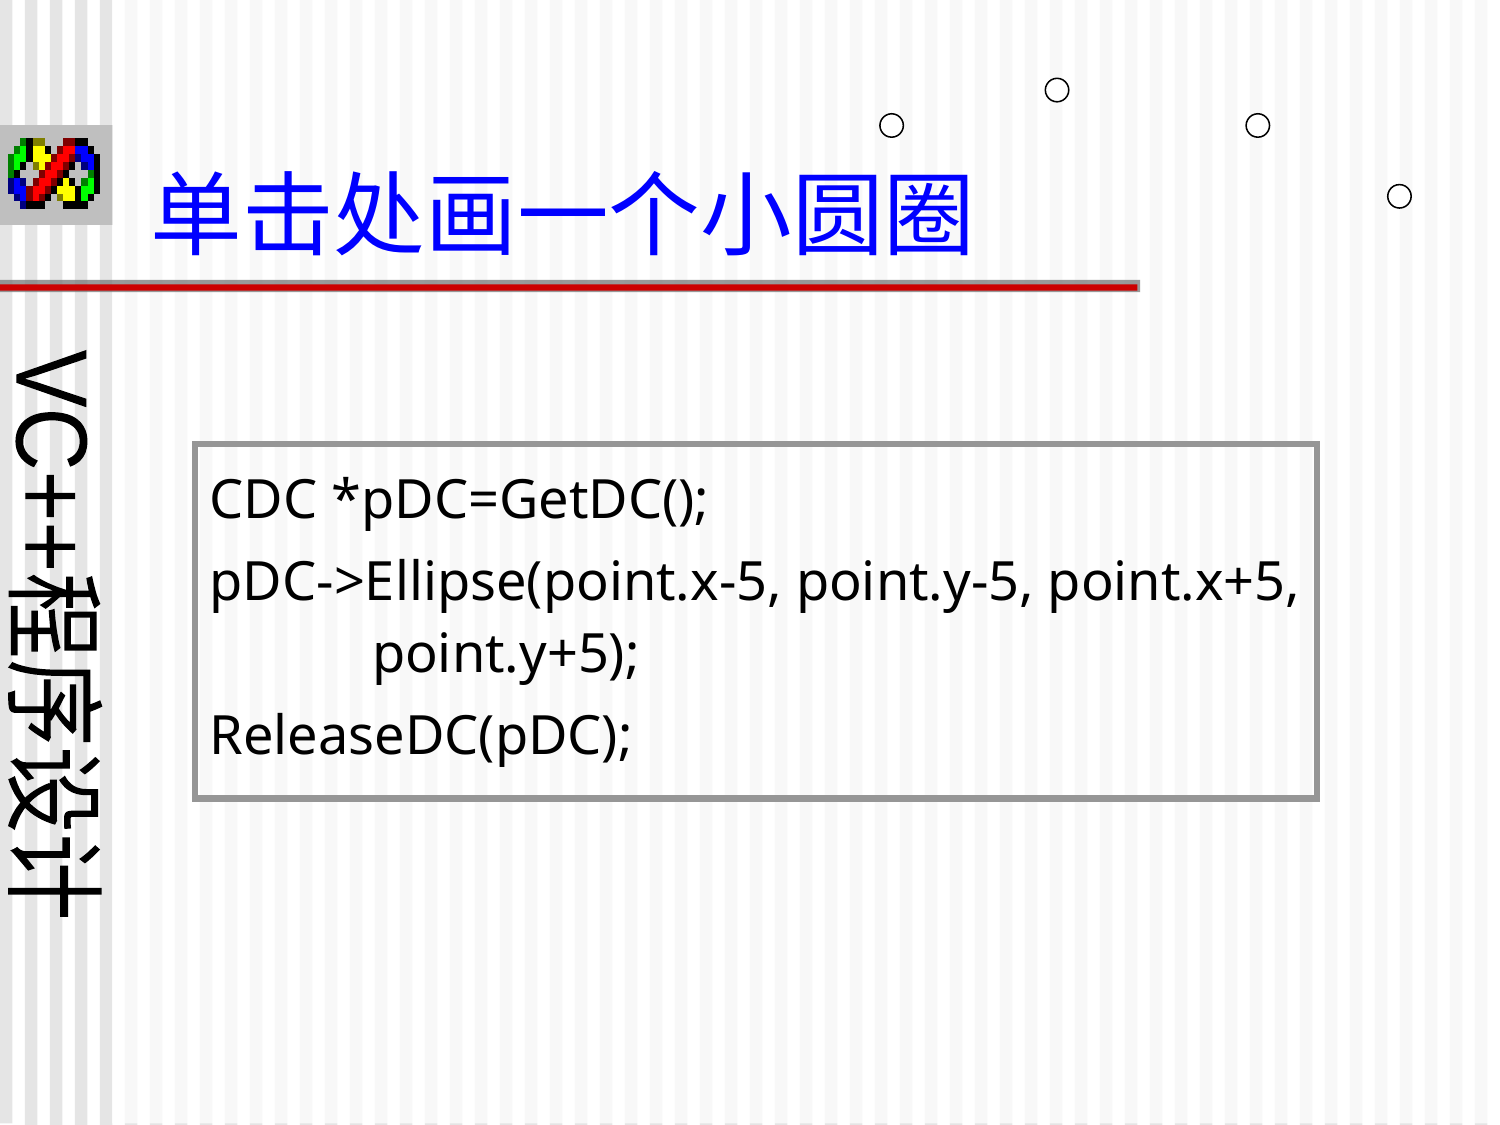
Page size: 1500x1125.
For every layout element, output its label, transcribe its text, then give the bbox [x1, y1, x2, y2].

picture [0, 125, 113, 225]
text_box [1387, 184, 1412, 209]
text_box [1045, 78, 1069, 102]
text_box [1246, 113, 1270, 138]
text_box CDC *pDC=GetDC(); pDC->Ellipse(point.x-5, point.y-5, point.x+5, point.y+5); ReleaseDC(pDC); [194, 444, 1317, 799]
text_box [879, 113, 904, 138]
text_box 单击处画一个小圆圈 [135, 149, 1009, 274]
